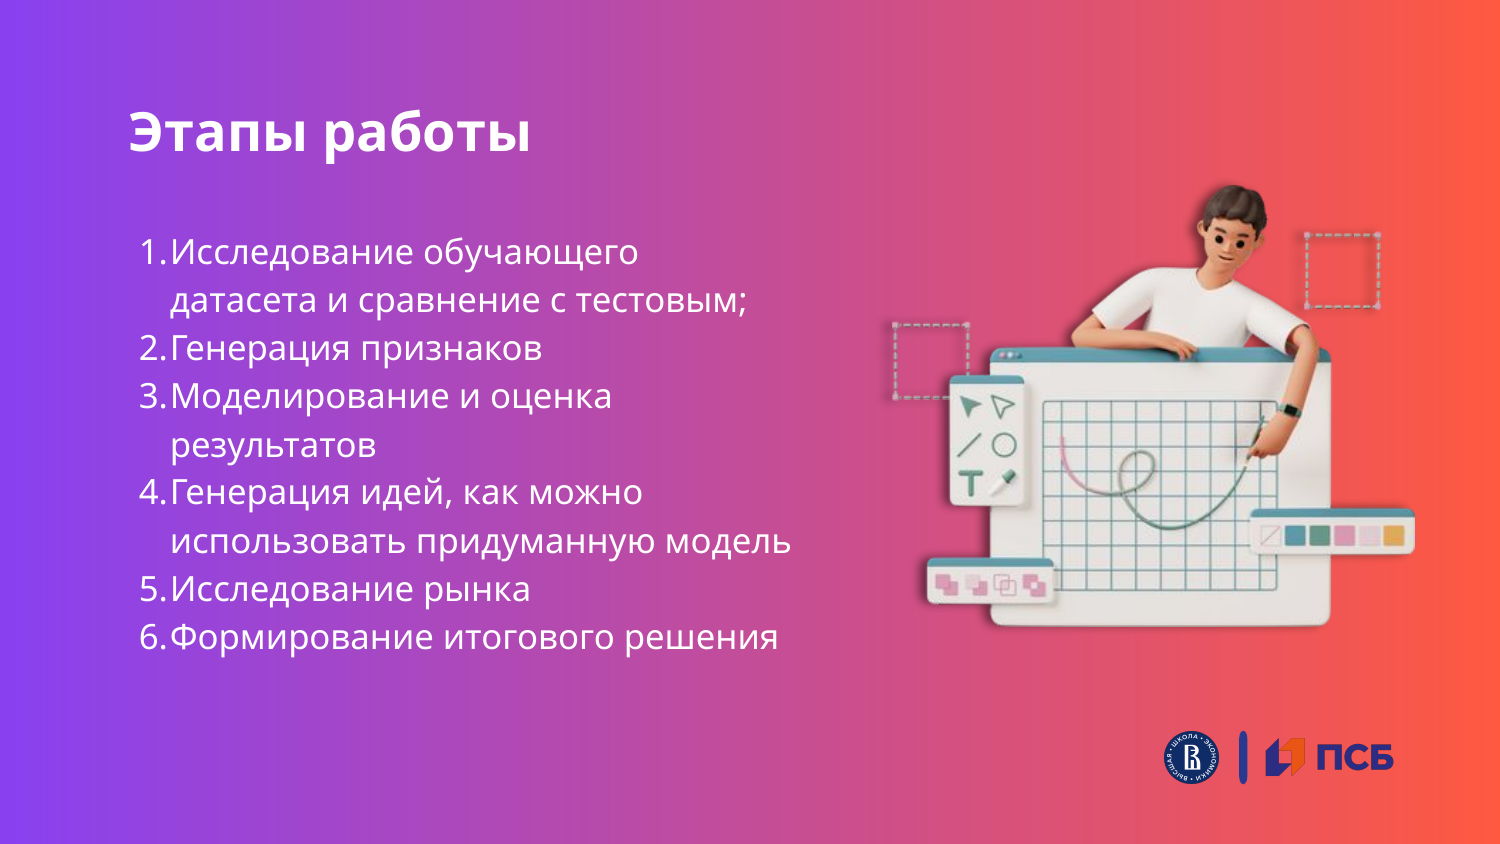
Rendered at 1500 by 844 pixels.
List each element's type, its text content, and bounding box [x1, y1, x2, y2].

picture [1164, 731, 1219, 784]
picture [1247, 700, 1412, 815]
list Исследование обучающего датасета и сравнение с тестовым; Генерация признаков Моделирование и оценка результатов Генерация идей, как можно использовать придуманную модель Исследование рынка Формирование итогового решения [113, 202, 809, 712]
picture [891, 185, 1415, 628]
title Этапы работы [113, 104, 621, 178]
